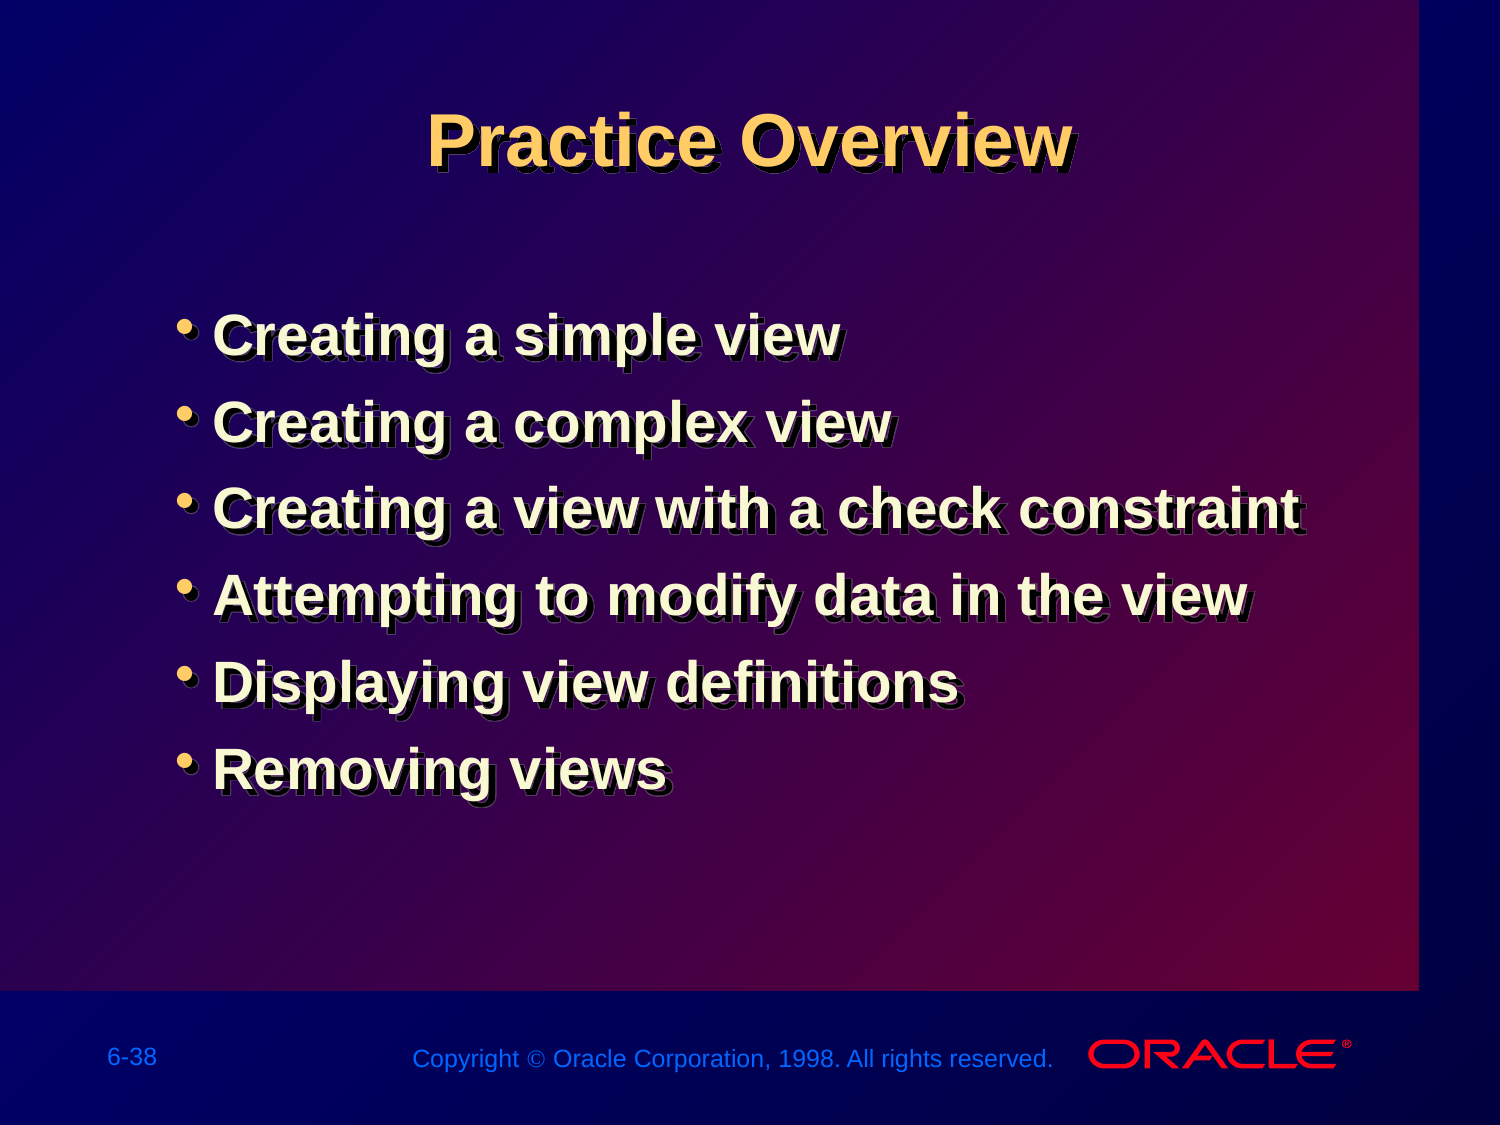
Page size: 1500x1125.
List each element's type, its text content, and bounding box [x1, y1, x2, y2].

title Practice Overview [151, 83, 1349, 229]
list Creating a simple view Creating a complex view Creating a view with a check constraint Attempting to modify data in the view Displaying view definitions Removing views [140, 294, 1353, 377]
